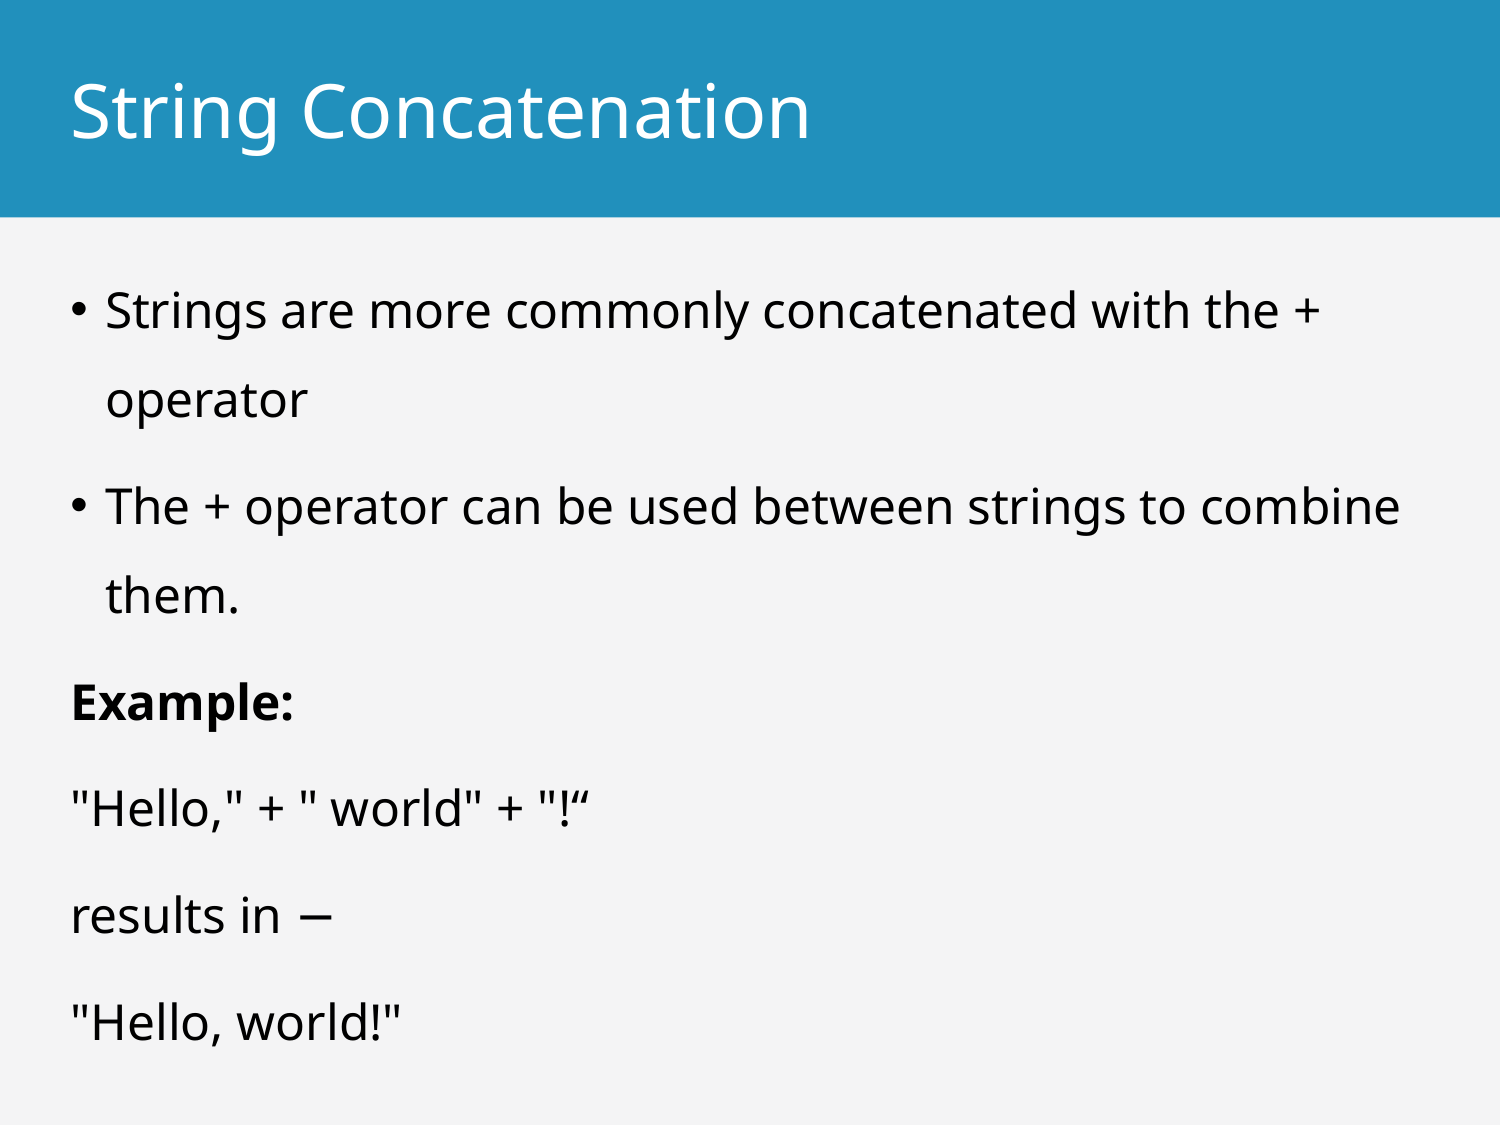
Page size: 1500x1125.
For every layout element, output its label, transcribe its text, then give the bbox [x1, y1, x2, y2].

list Strings are more commonly concatenated with the + operator The + operator can be used between strings to combine them. Example: "Hello," + " world" + "!“ results in − "Hello, world!" [55, 242, 1435, 1063]
title String Concatenation [55, 0, 1350, 218]
